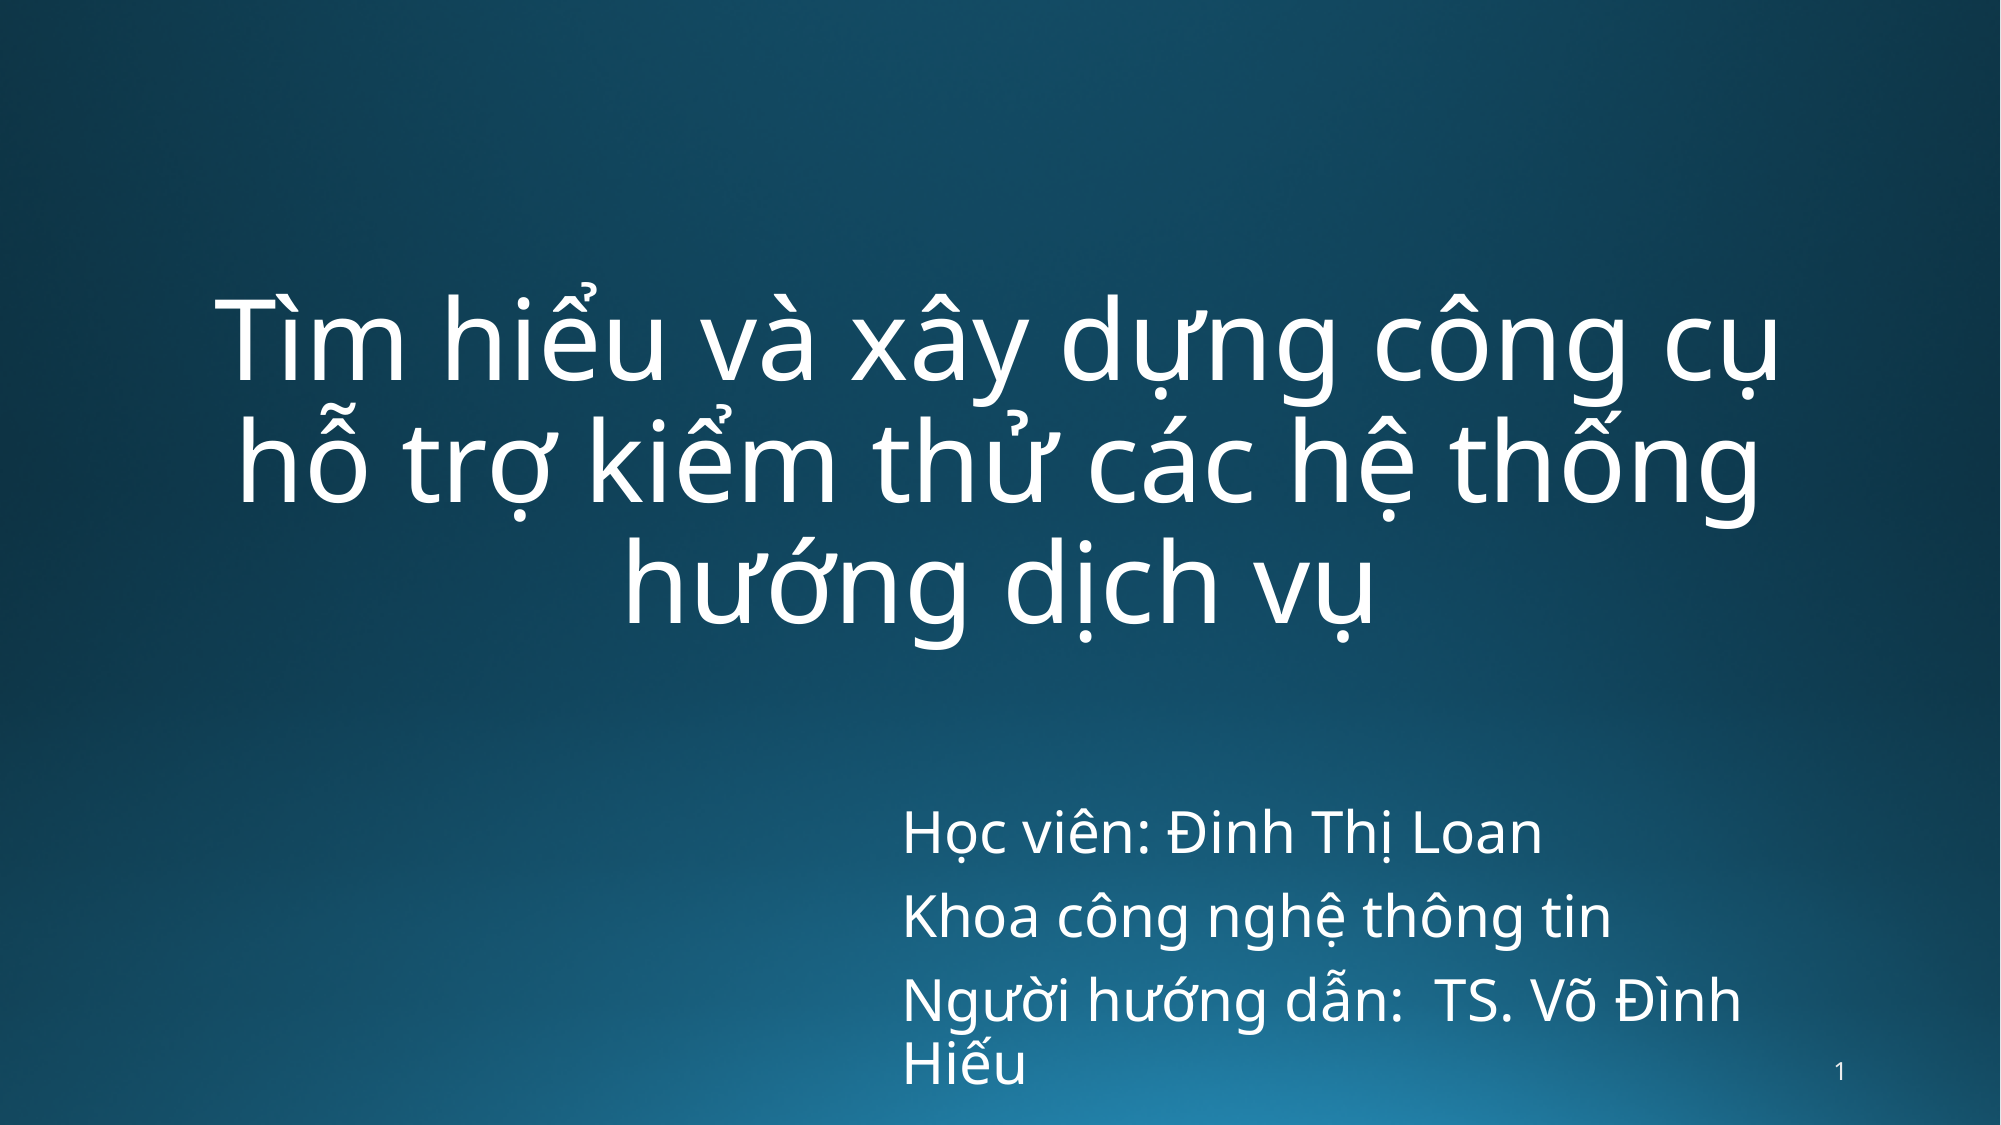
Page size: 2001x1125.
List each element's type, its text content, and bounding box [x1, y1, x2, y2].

title Tìm hiểu và xây dựng công cụ hỗ trợ kiểm thử các hệ thống hướng dịch vụ [137, 243, 1863, 656]
list Học viên: Đinh Thị Loan Khoa công nghệ thông tin Người hướng dẫn: TS. Võ Đình Hiếu [885, 795, 1899, 1060]
slide_number 1 [1412, 1042, 1863, 1103]
picture [0, 0, 2001, 1125]
